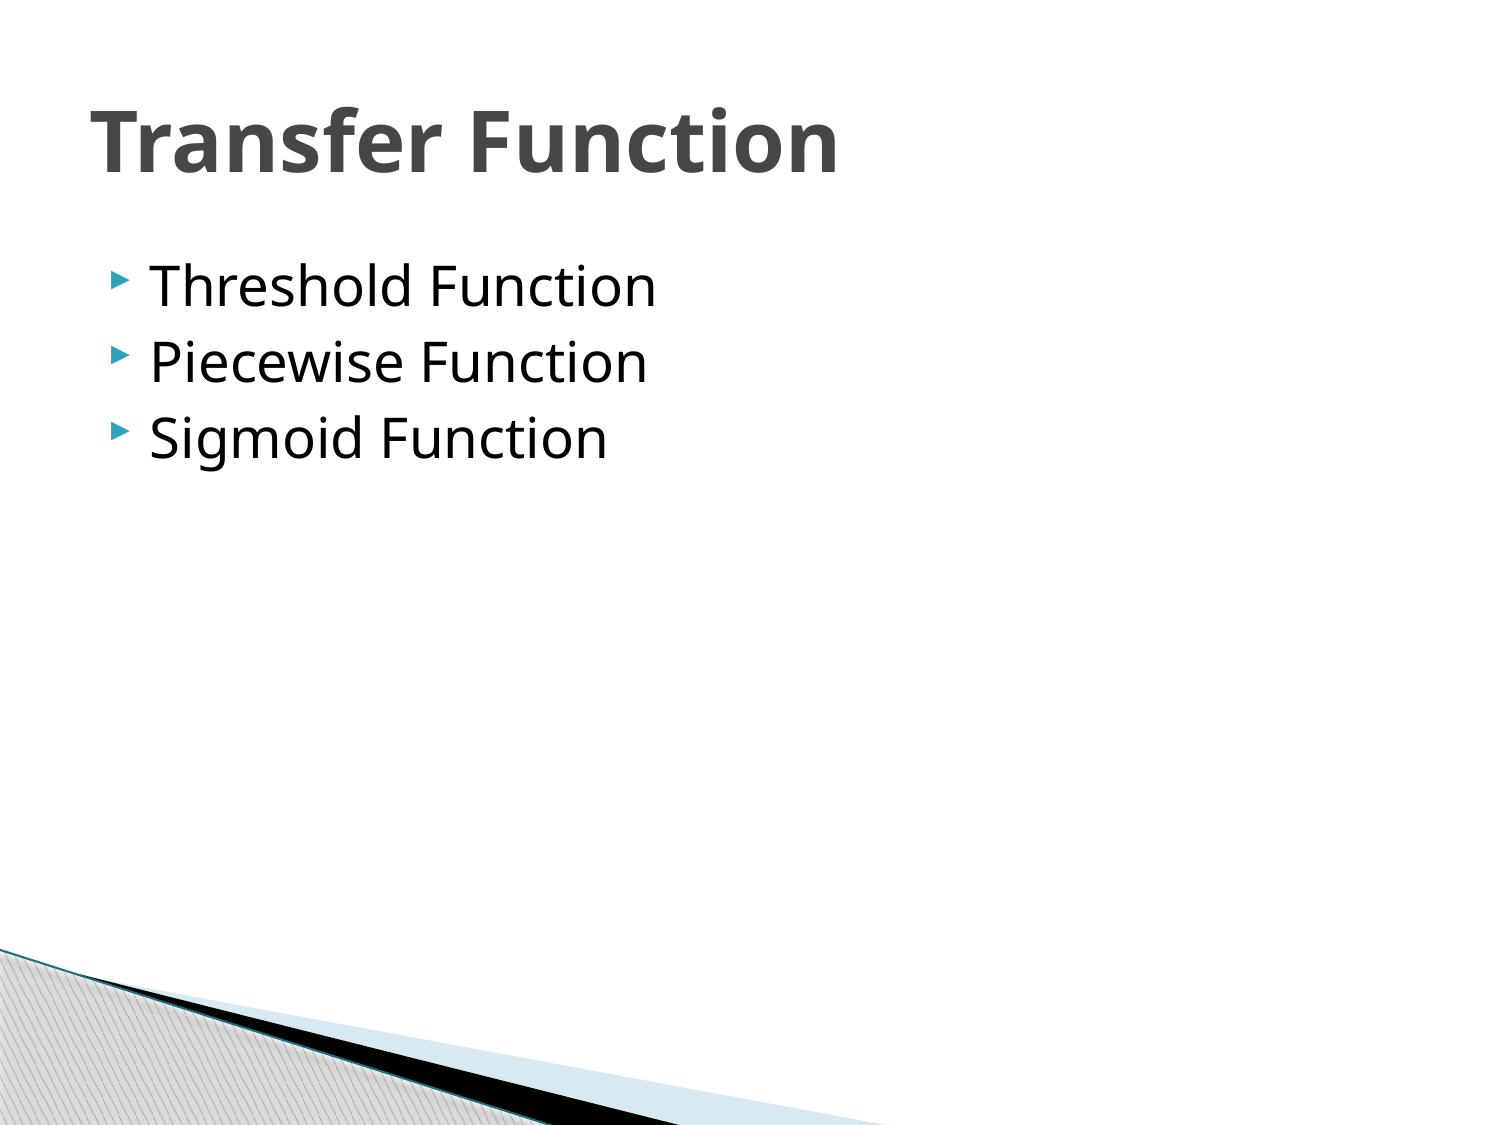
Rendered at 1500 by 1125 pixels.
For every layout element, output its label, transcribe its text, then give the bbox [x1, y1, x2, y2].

list Threshold Function Piecewise Function Sigmoid Function [75, 242, 1425, 986]
title Transfer Function [75, 45, 1425, 233]
